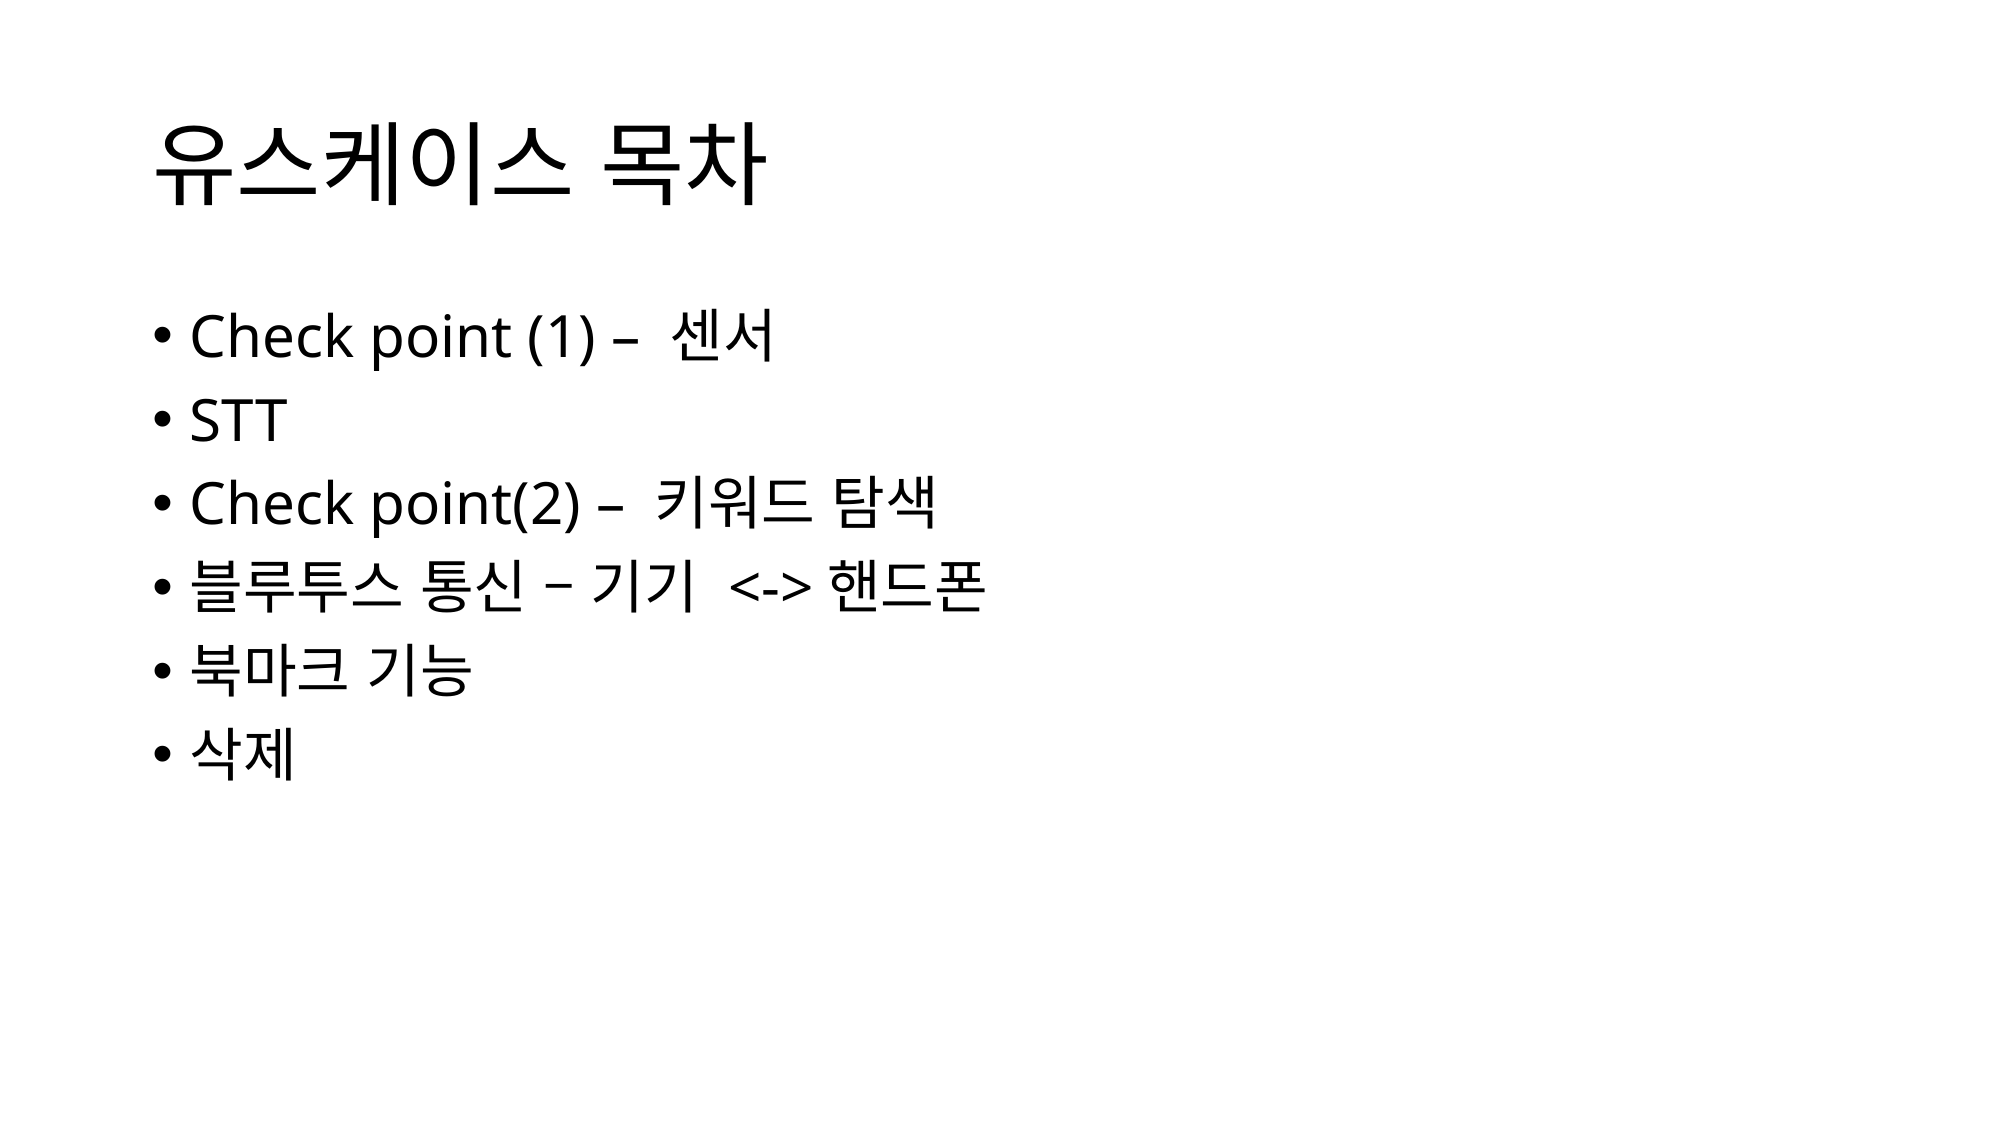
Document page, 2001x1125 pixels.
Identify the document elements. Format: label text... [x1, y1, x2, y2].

title 유스케이스 목차 [137, 59, 1863, 278]
list Check point (1) – 센서 STT Check point(2) – 키워드 탐색 블루투스 통신 – 기기 <->핸드폰 북마크 기능 삭제 [137, 299, 1863, 1014]
